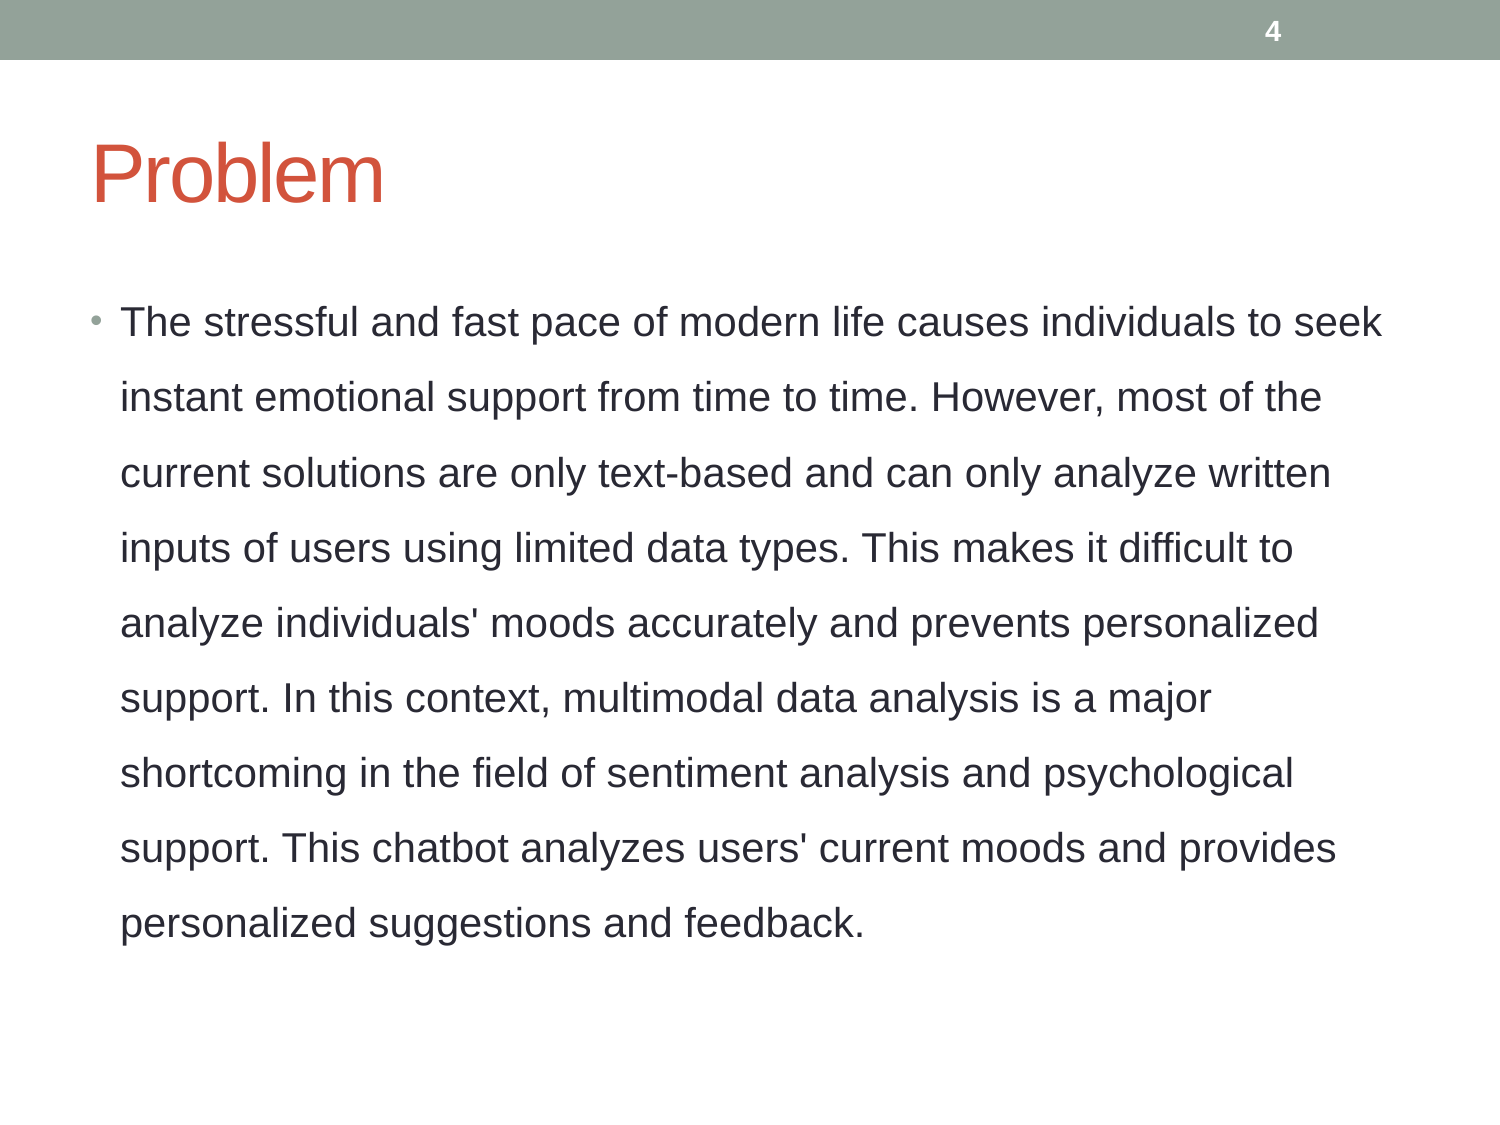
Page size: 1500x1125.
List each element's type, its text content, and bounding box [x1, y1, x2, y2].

title Problem [75, 87, 1425, 250]
slide_number 4 [1250, 3, 1425, 57]
list The stressful and fast pace of modern life causes individuals to seek instant emotional support from time to time. However, most of the current solutions are only text-based and can only analyze written inputs of users using limited data types. This makes it difficult to analyze individuals' moods accurately and prevents personalized support. In this context, multimodal data analysis is a major shortcoming in the field of sentiment analysis and psychological support. This chatbot analyzes users' current moods and provides personalized suggestions and feedback. [75, 262, 1425, 1063]
